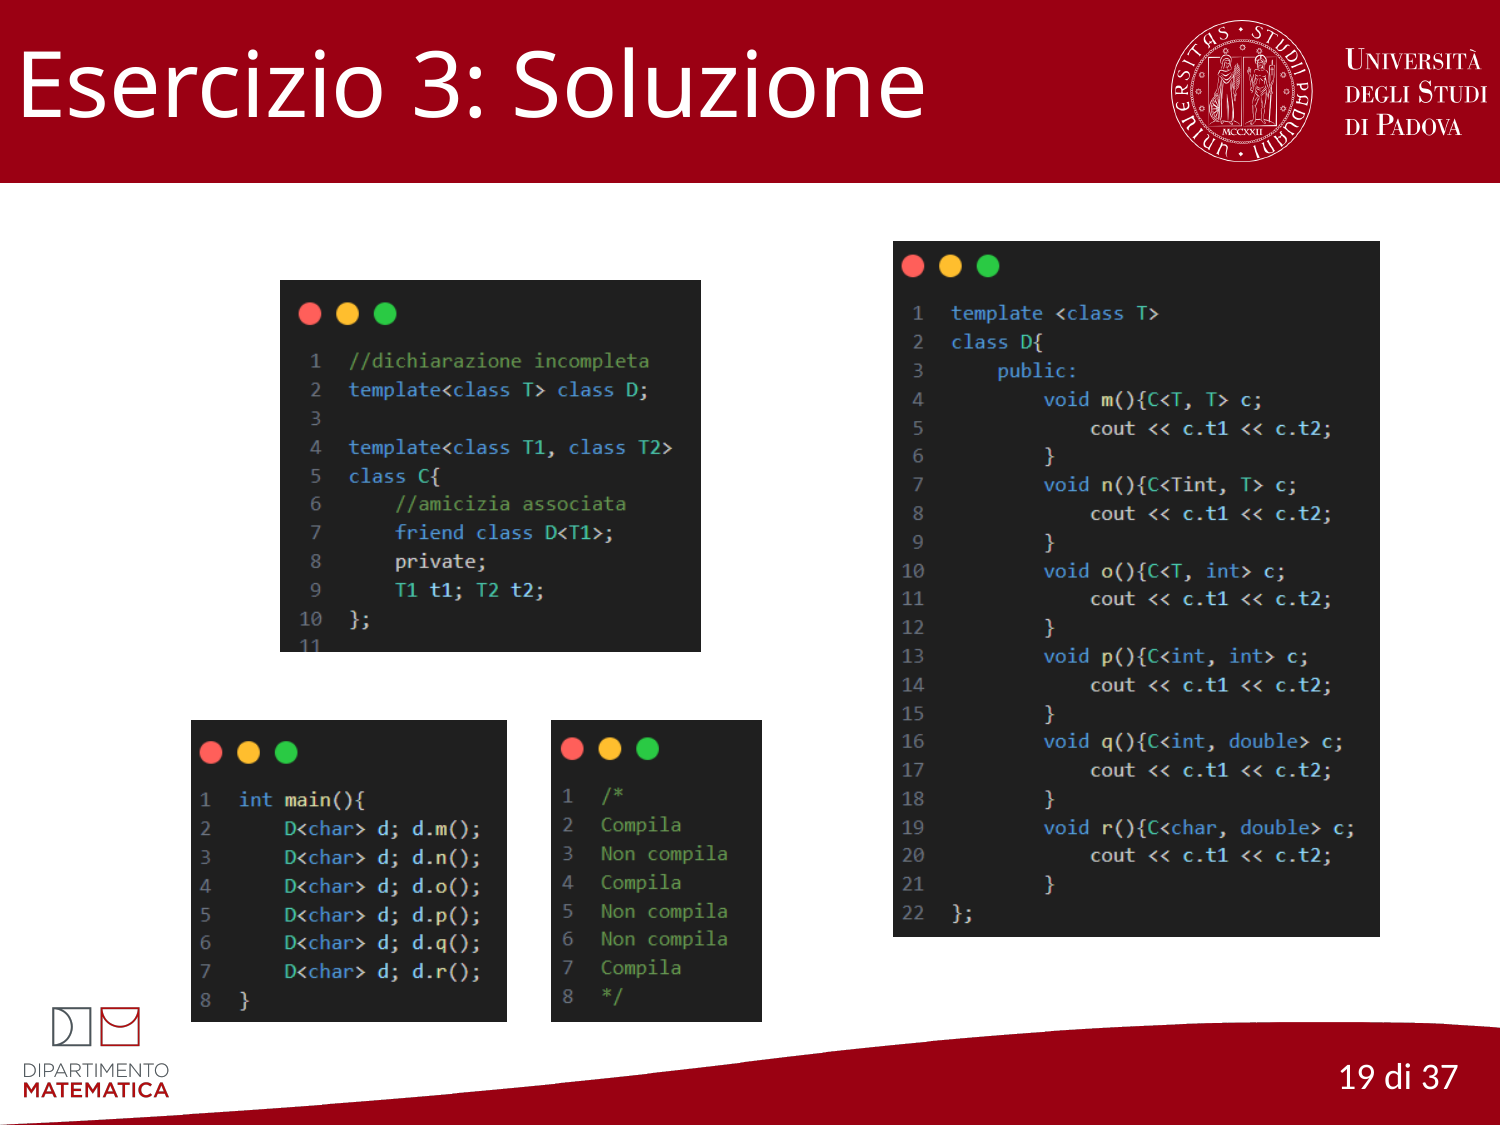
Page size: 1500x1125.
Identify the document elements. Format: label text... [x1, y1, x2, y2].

slide_number 19 di 37 [1136, 1044, 1474, 1104]
picture [280, 280, 701, 652]
picture [0, 720, 1500, 1125]
picture [893, 241, 1380, 937]
picture [1171, 20, 1487, 162]
title Esercizio 3: Soluzione [0, 0, 1159, 179]
